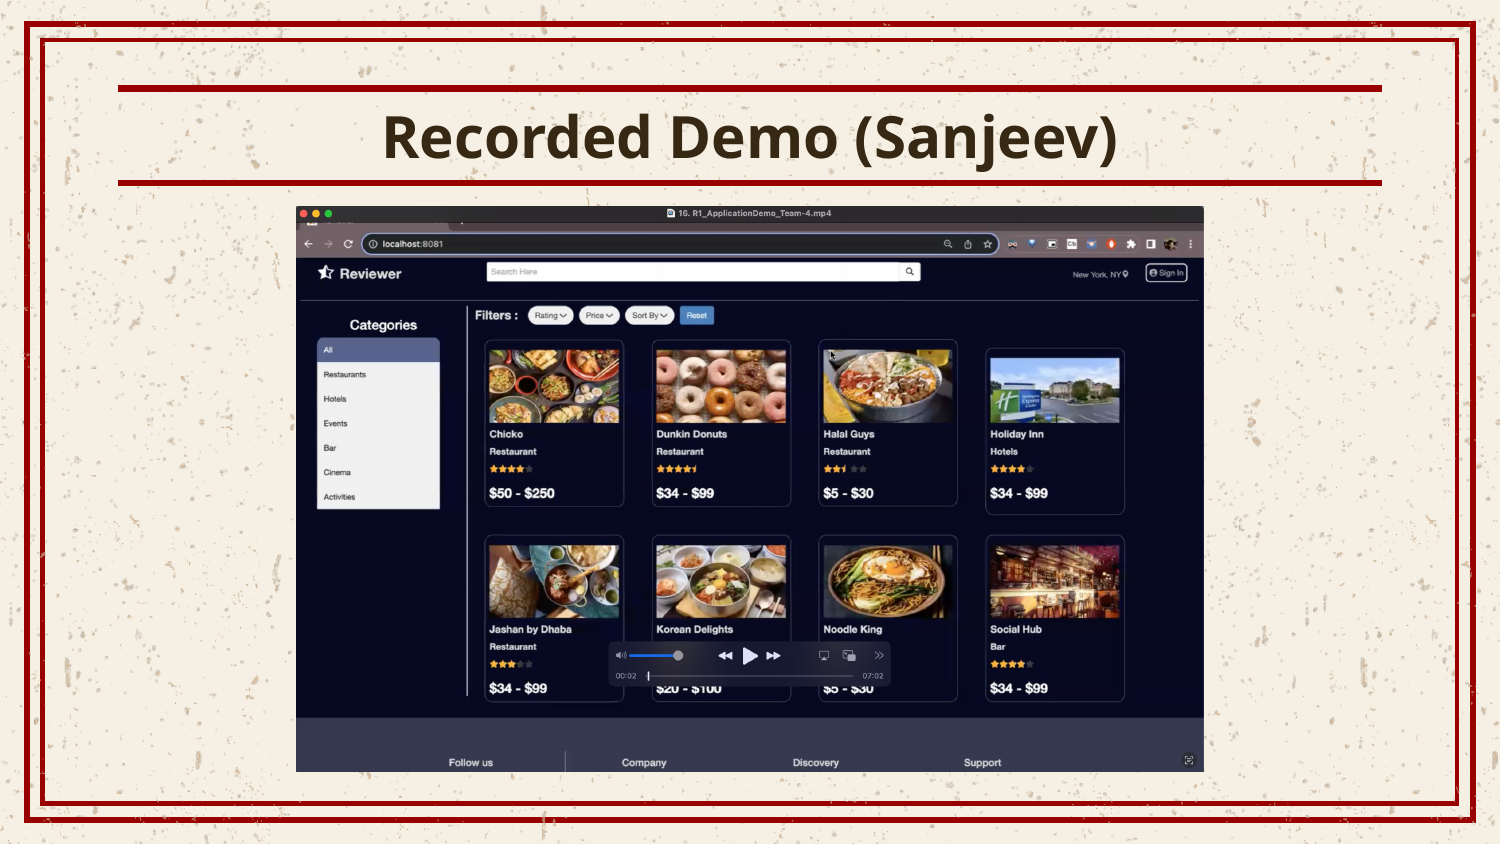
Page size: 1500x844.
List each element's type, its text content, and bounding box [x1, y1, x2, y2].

title Recorded Demo (Sanjeev) [118, 88, 1382, 183]
picture [1, 1, 1500, 844]
